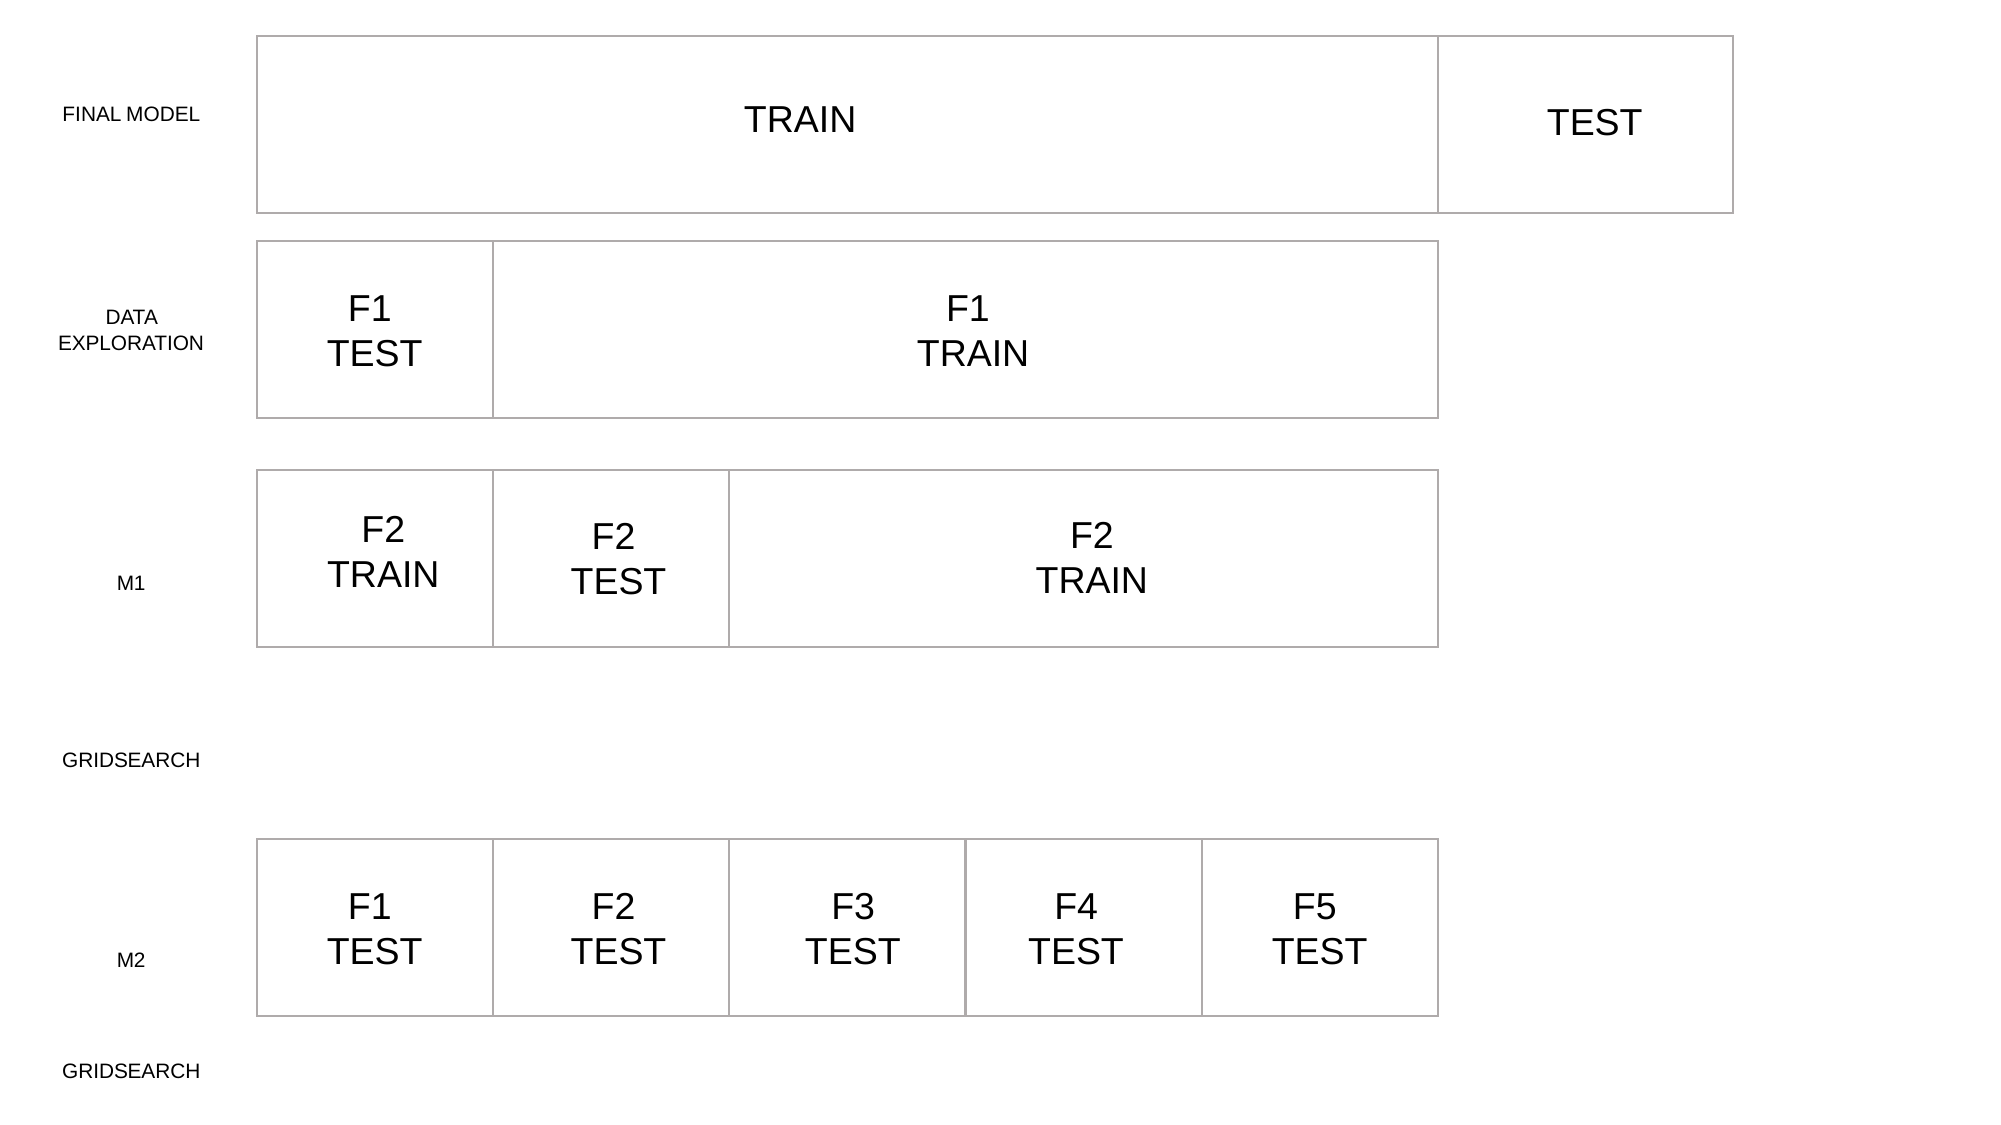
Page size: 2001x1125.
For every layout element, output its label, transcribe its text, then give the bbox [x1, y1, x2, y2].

text_box [728, 838, 965, 1017]
text_box [1437, 35, 1734, 214]
text_box F3 TEST [761, 874, 945, 980]
text_box GRIDSEARCH [0, 1050, 322, 1090]
text_box F1 TEST [283, 874, 467, 980]
text_box M2 [39, 939, 224, 980]
text_box [494, 240, 1439, 419]
text_box [965, 838, 1203, 1017]
text_box [492, 469, 730, 648]
text_box F2 TRAIN [291, 498, 476, 603]
text_box F2 TRAIN [999, 503, 1184, 609]
text_box F2 TEST [526, 874, 711, 980]
text_box GRIDSEARCH [0, 739, 322, 779]
text_box DATA EXPLORATION [39, 296, 224, 362]
text_box F1 TRAIN [881, 276, 1065, 382]
text_box F4 TEST [984, 874, 1169, 980]
text_box F1 TEST [283, 276, 467, 382]
text_box [492, 838, 728, 1017]
text_box F5 TEST [1228, 874, 1412, 980]
text_box [256, 469, 492, 648]
text_box F2 TEST [526, 505, 711, 610]
text_box [256, 35, 1437, 214]
text_box [256, 838, 492, 1017]
text_box M1 [39, 562, 224, 603]
text_box [1203, 838, 1439, 1017]
text_box [256, 240, 494, 419]
text_box [730, 469, 1439, 648]
text_box FINAL MODEL [0, 93, 322, 133]
